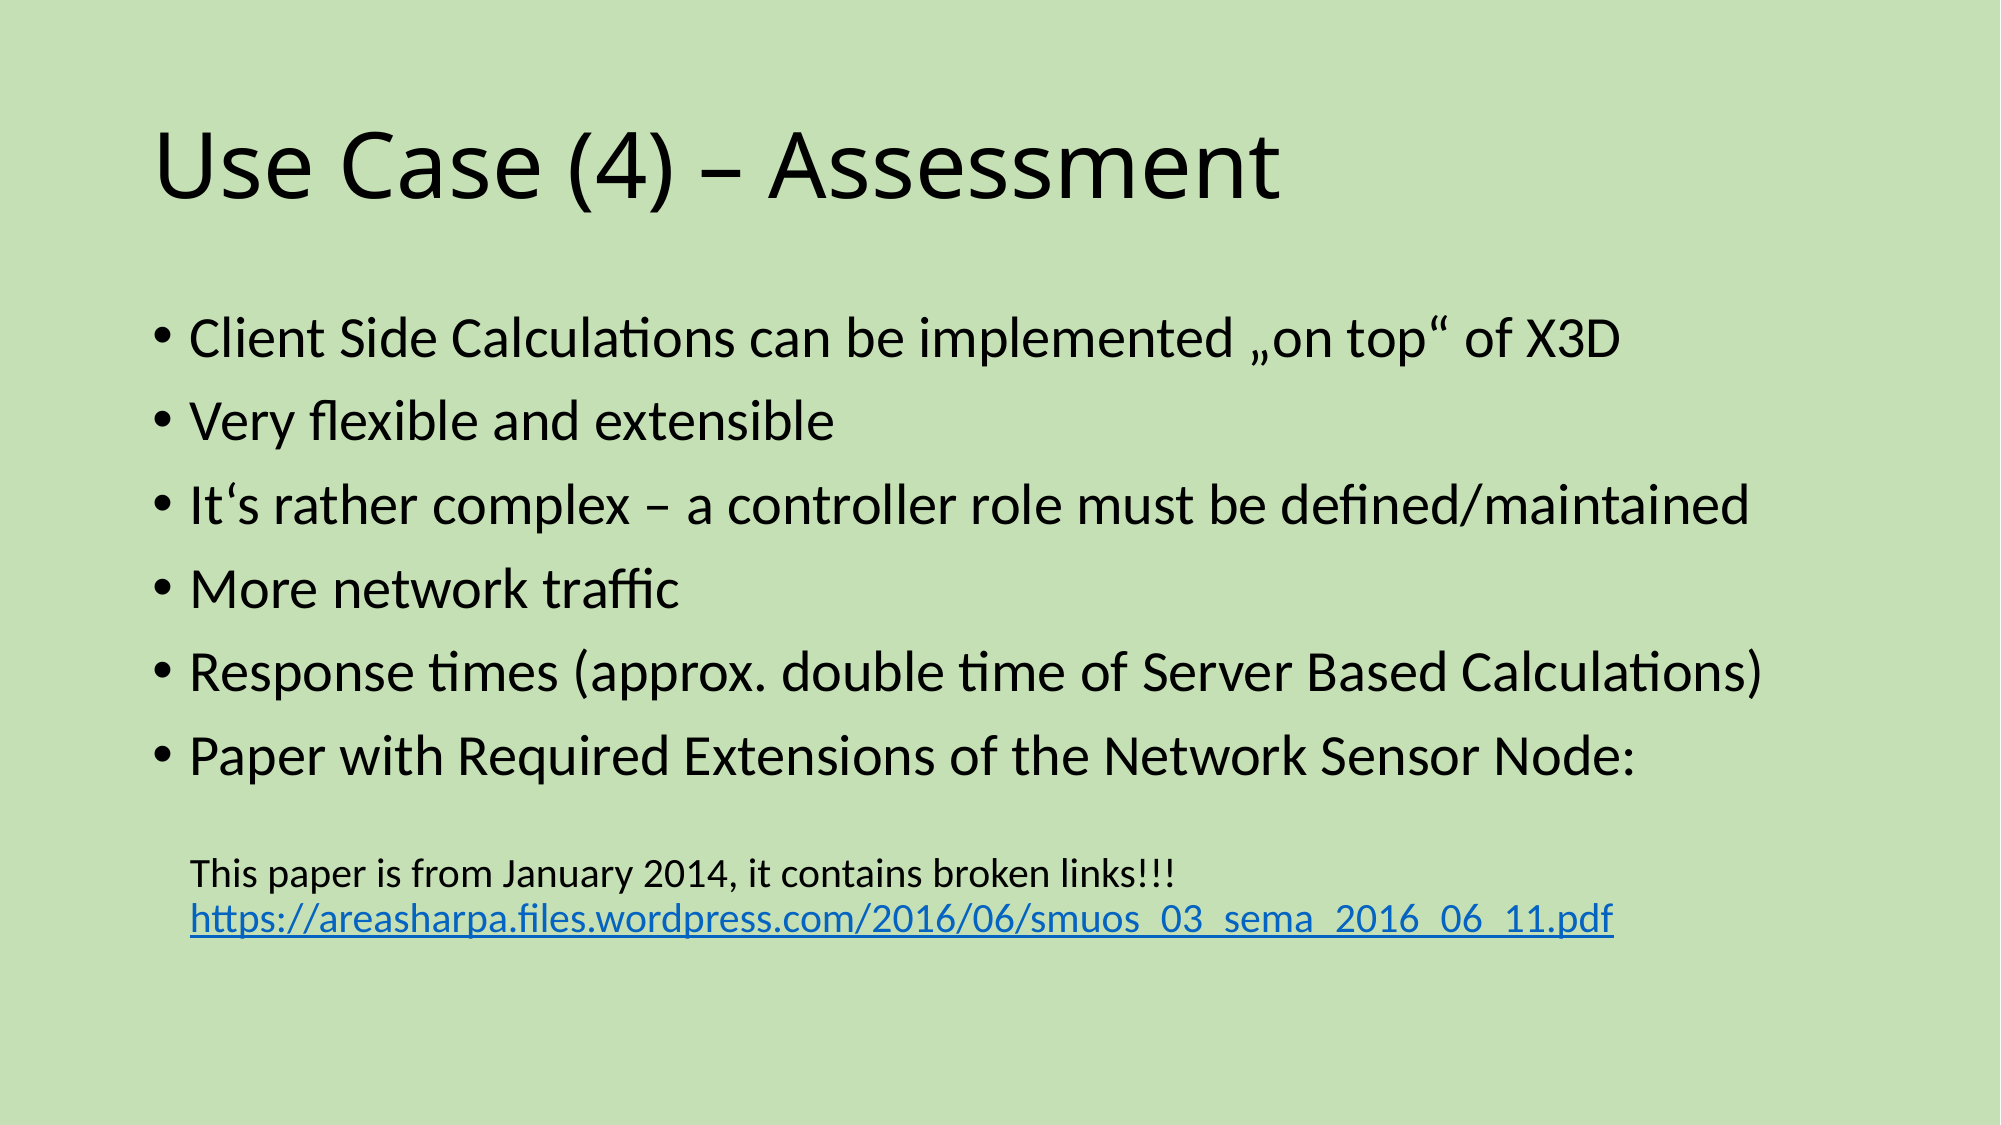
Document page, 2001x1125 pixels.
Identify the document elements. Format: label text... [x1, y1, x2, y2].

list Client Side Calculations can be implemented „on top“ of X3D Very flexible and extensible It‘s rather complex – a controller role must be defined/maintained More network traffic Response times (approx. double time of Server Based Calculations) Paper with Required Extensions of the Network Sensor Node: This paper is from January 2014, it contains broken links!!! https://areasharpa.files.wordpress.com/2016/06/smuos_03_sema_2016_06_11.pdf [137, 299, 1863, 1014]
title Use Case (4) – Assessment [137, 59, 1863, 278]
